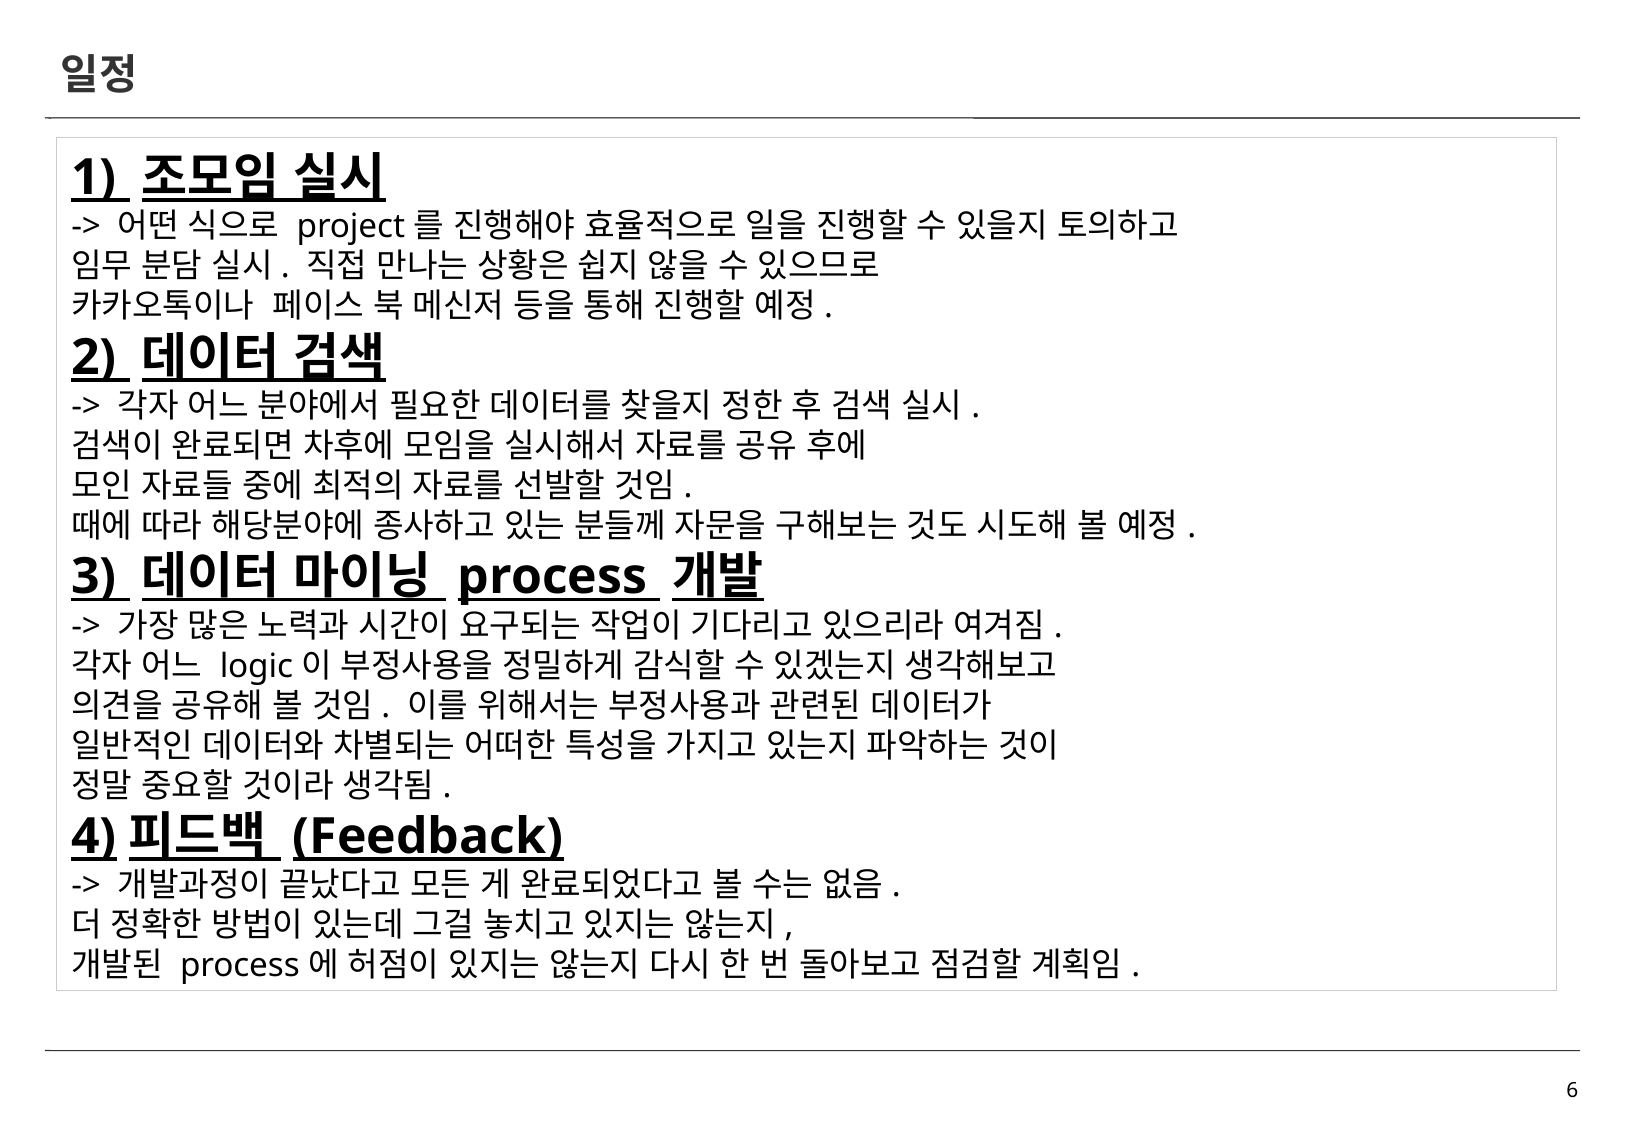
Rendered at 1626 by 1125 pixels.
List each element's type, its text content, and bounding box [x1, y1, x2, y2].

text_box 1) 조모임 실시 -> 어떤 식으로 project를 진행해야 효율적으로 일을 진행할 수 있을지 토의하고 임무 분담 실시. 직접 만나는 상황은 쉽지 않을 수 있으므로 카카오톡이나 페이스 북 메신저 등을 통해 진행할 예정. 2) 데이터 검색 -> 각자 어느 분야에서 필요한 데이터를 찾을지 정한 후 검색 실시. 검색이 완료되면 차후에 모임을 실시해서 자료를 공유 후에 모인 자료들 중에 최적의 자료를 선발할 것임. 때에 따라 해당분야에 종사하고 있는 분들께 자문을 구해보는 것도 시도해 볼 예정. 3) 데이터 마이닝 process 개발 -> 가장 많은 노력과 시간이 요구되는 작업이 기다리고 있으리라 여겨짐. 각자 어느 logic이 부정사용을 정밀하게 감식할 수 있겠는지 생각해보고 의견을 공유해 볼 것임. 이를 위해서는 부정사용과 관련된 데이터가 일반적인 데이터와 차별되는 어떠한 특성을 가지고 있는지 파악하는 것이 정말 중요할 것이라 생각됨. 4)피드백 (Feedback) -> 개발과정이 끝났다고 모든 게 완료되었다고 볼 수는 없음. 더 정확한 방법이 있는데 그걸 놓치고 있지는 않는지, 개발된 process에 허점이 있지는 않는지 다시 한 번 돌아보고 점검할 계획임. [56, 137, 1557, 991]
slide_number 6 [1213, 1068, 1594, 1113]
title 일정 [45, 42, 1047, 103]
